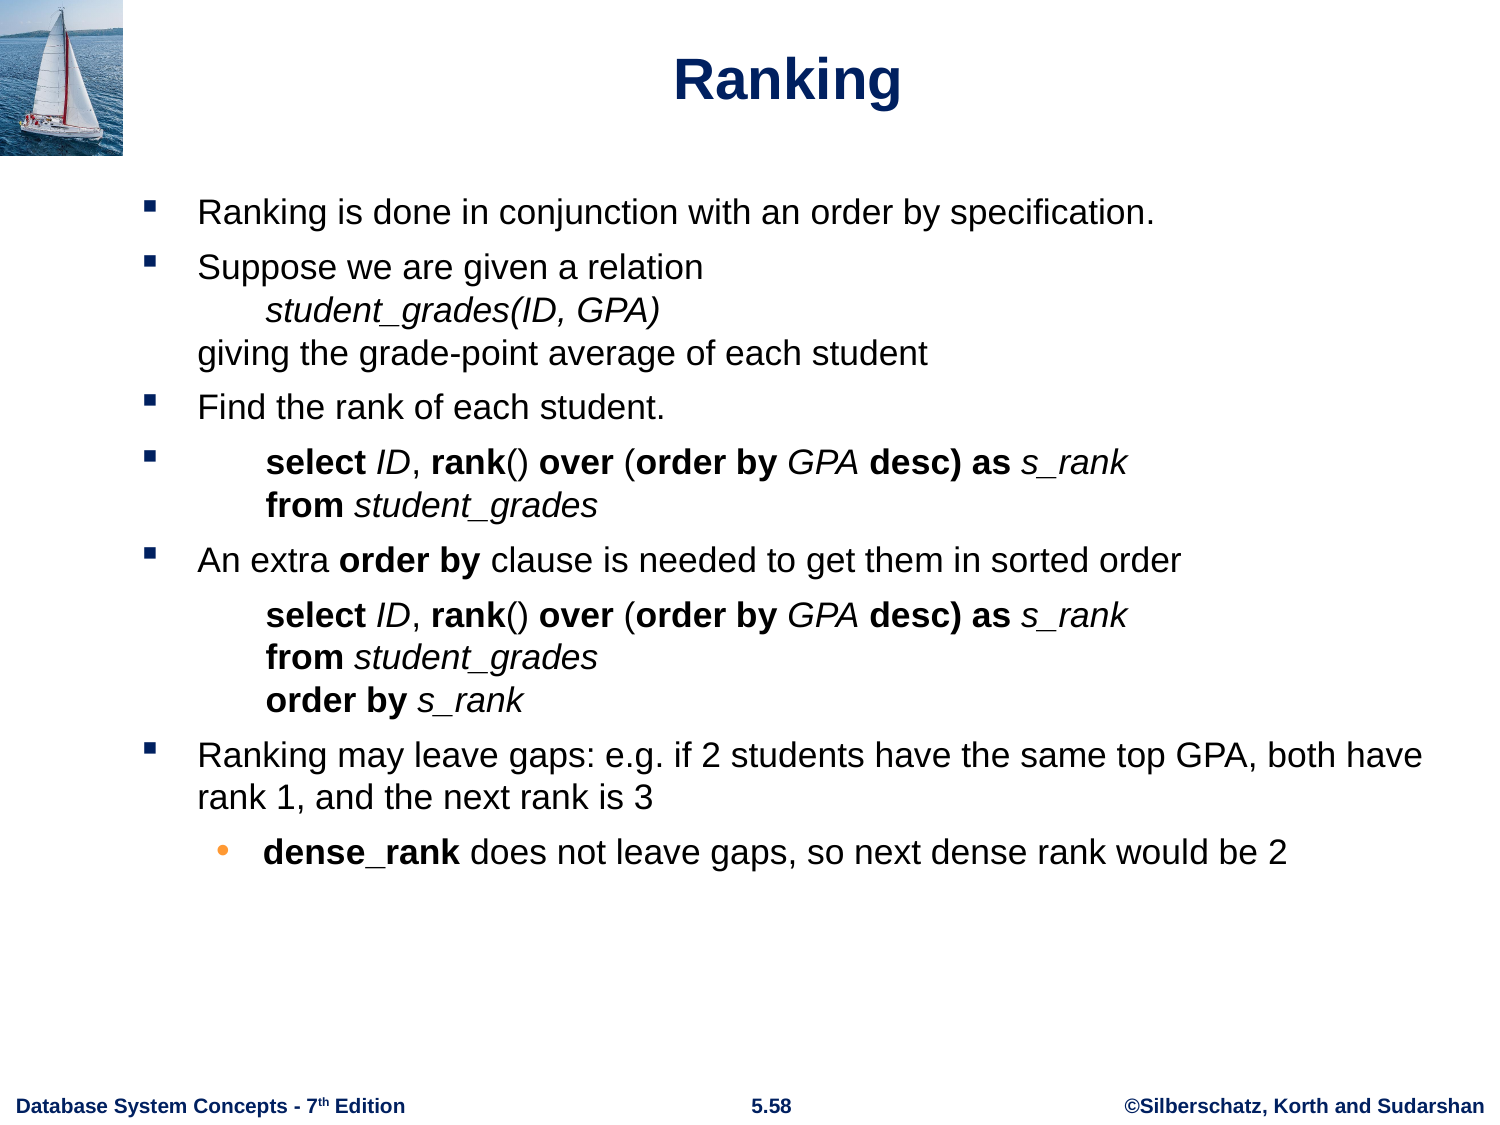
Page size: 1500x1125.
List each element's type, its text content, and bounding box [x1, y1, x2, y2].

list Ranking is done in conjunction with an order by specification. Suppose we are given a relation student_grades(ID, GPA) giving the grade-point average of each student Find the rank of each student. select ID, rank() over (order by GPA desc) as s_rank from student_grades An extra order by clause is needed to get them in sorted order select ID, rank() over (order by GPA desc) as s_rank from student_grades order by s_rank Ranking may leave gaps: e.g. if 2 students have the same top GPA, both have rank 1, and the next rank is 3 dense_rank does not leave gaps, so next dense rank would be 2 [126, 182, 1442, 1060]
picture [0, 0, 123, 156]
title Ranking [125, 18, 1452, 120]
